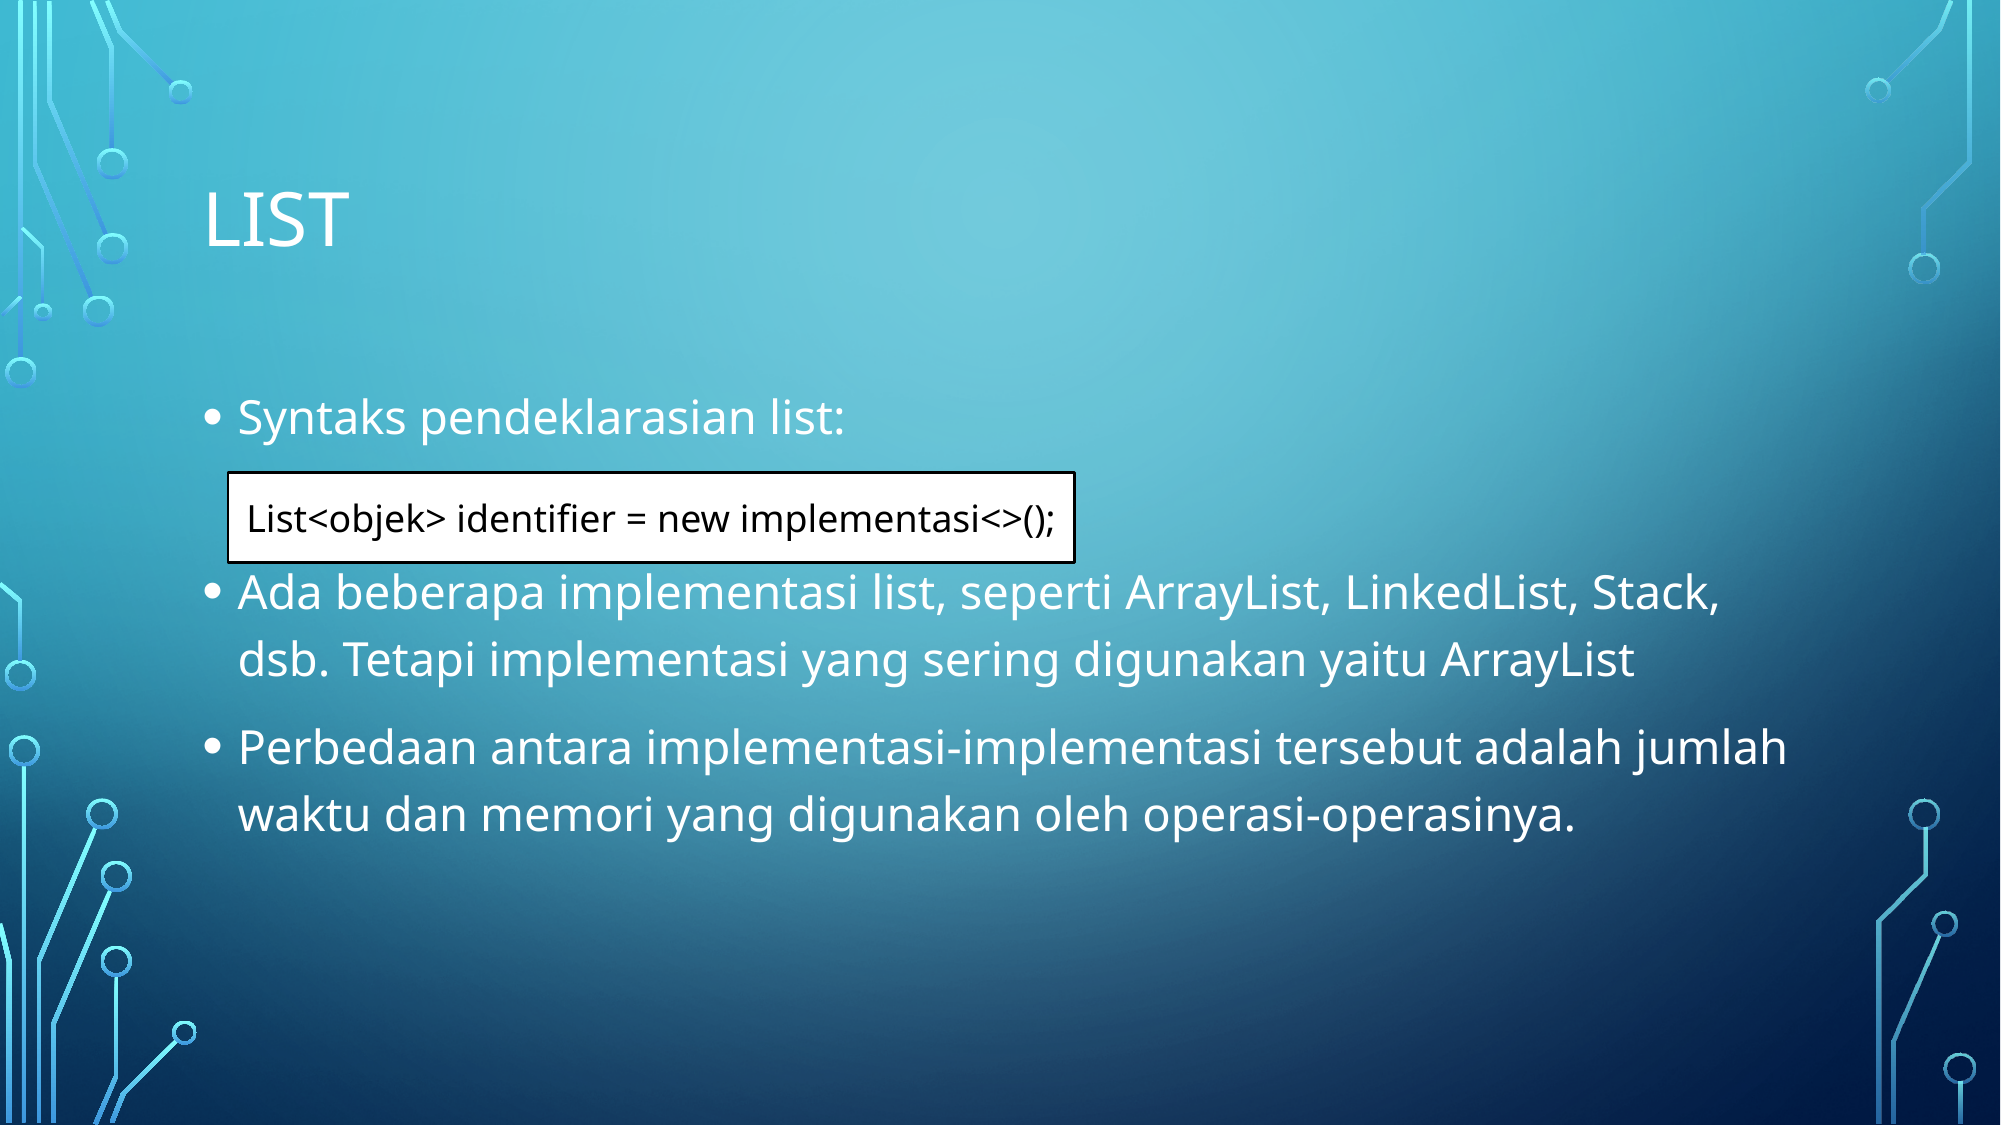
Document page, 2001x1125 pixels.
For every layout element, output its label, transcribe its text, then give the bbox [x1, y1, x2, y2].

list Syntaks pendeklarasian list: Ada beberapa implementasi list, seperti ArrayList, LinkedList, Stack, dsb. Tetapi implementasi yang sering digunakan yaitu ArrayList Perbedaan antara implementasi-implementasi tersebut adalah jumlah waktu dan memori yang digunakan oleh operasi-operasinya. [187, 369, 1813, 950]
title list [187, 101, 1813, 344]
text_box List<objek> identifier = new implementasi<>(); [227, 471, 1076, 564]
